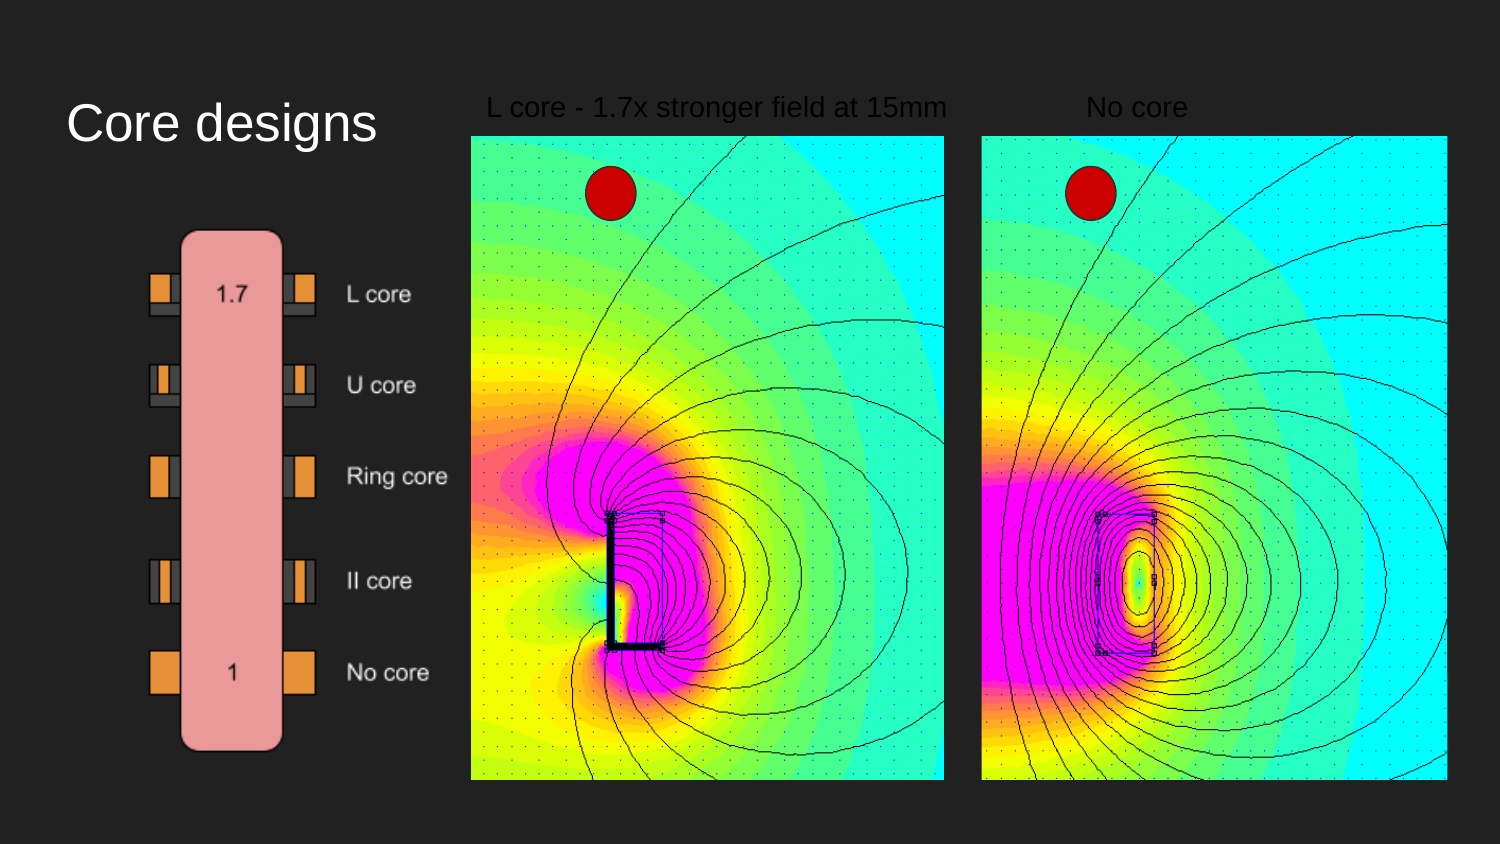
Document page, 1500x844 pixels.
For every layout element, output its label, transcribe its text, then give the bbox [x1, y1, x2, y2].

text_box L core - 1.7x stronger field at 15mm No core [471, 72, 1448, 138]
title Core designs [51, 72, 434, 165]
picture [981, 135, 1448, 780]
picture [24, 135, 945, 844]
